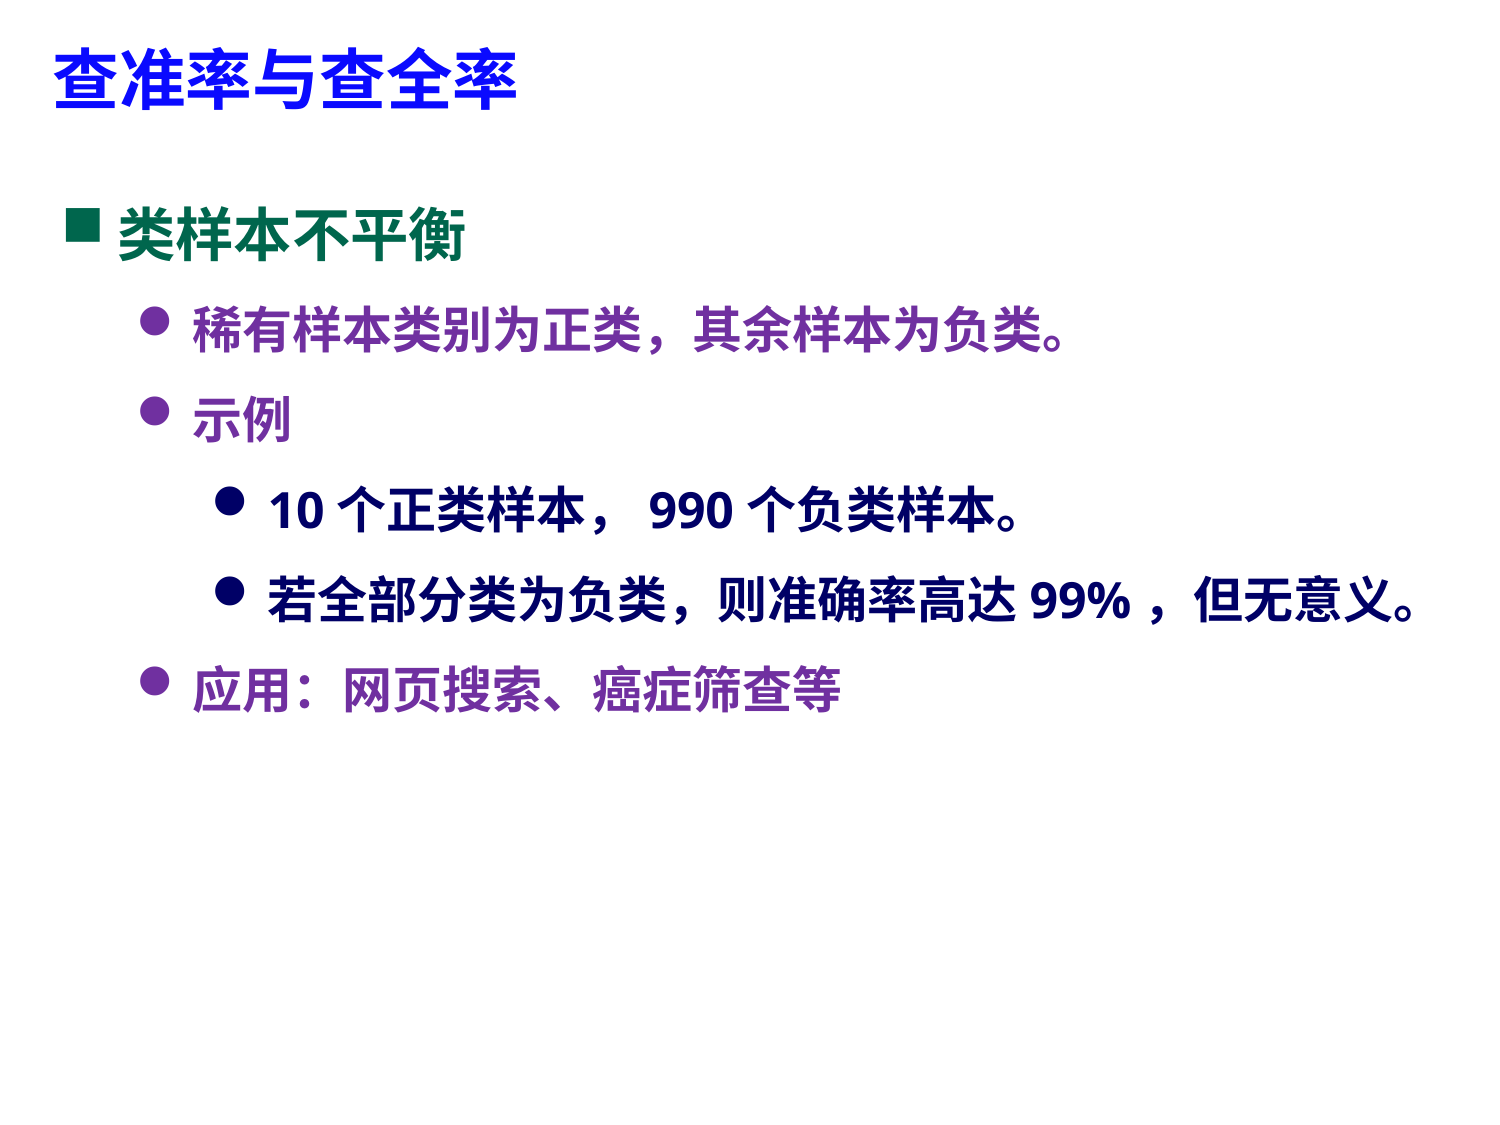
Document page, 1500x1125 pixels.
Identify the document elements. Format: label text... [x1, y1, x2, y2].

text_box 查准率与查全率 [37, 30, 571, 125]
text_box 类样本不平衡 稀有样本类别为正类，其余样本为负类。 示例 10个正类样本，990个负类样本。 若全部分类为负类，则准确率高达99%，但无意义。 应用：网页搜索、癌症筛查等 [46, 155, 1456, 816]
